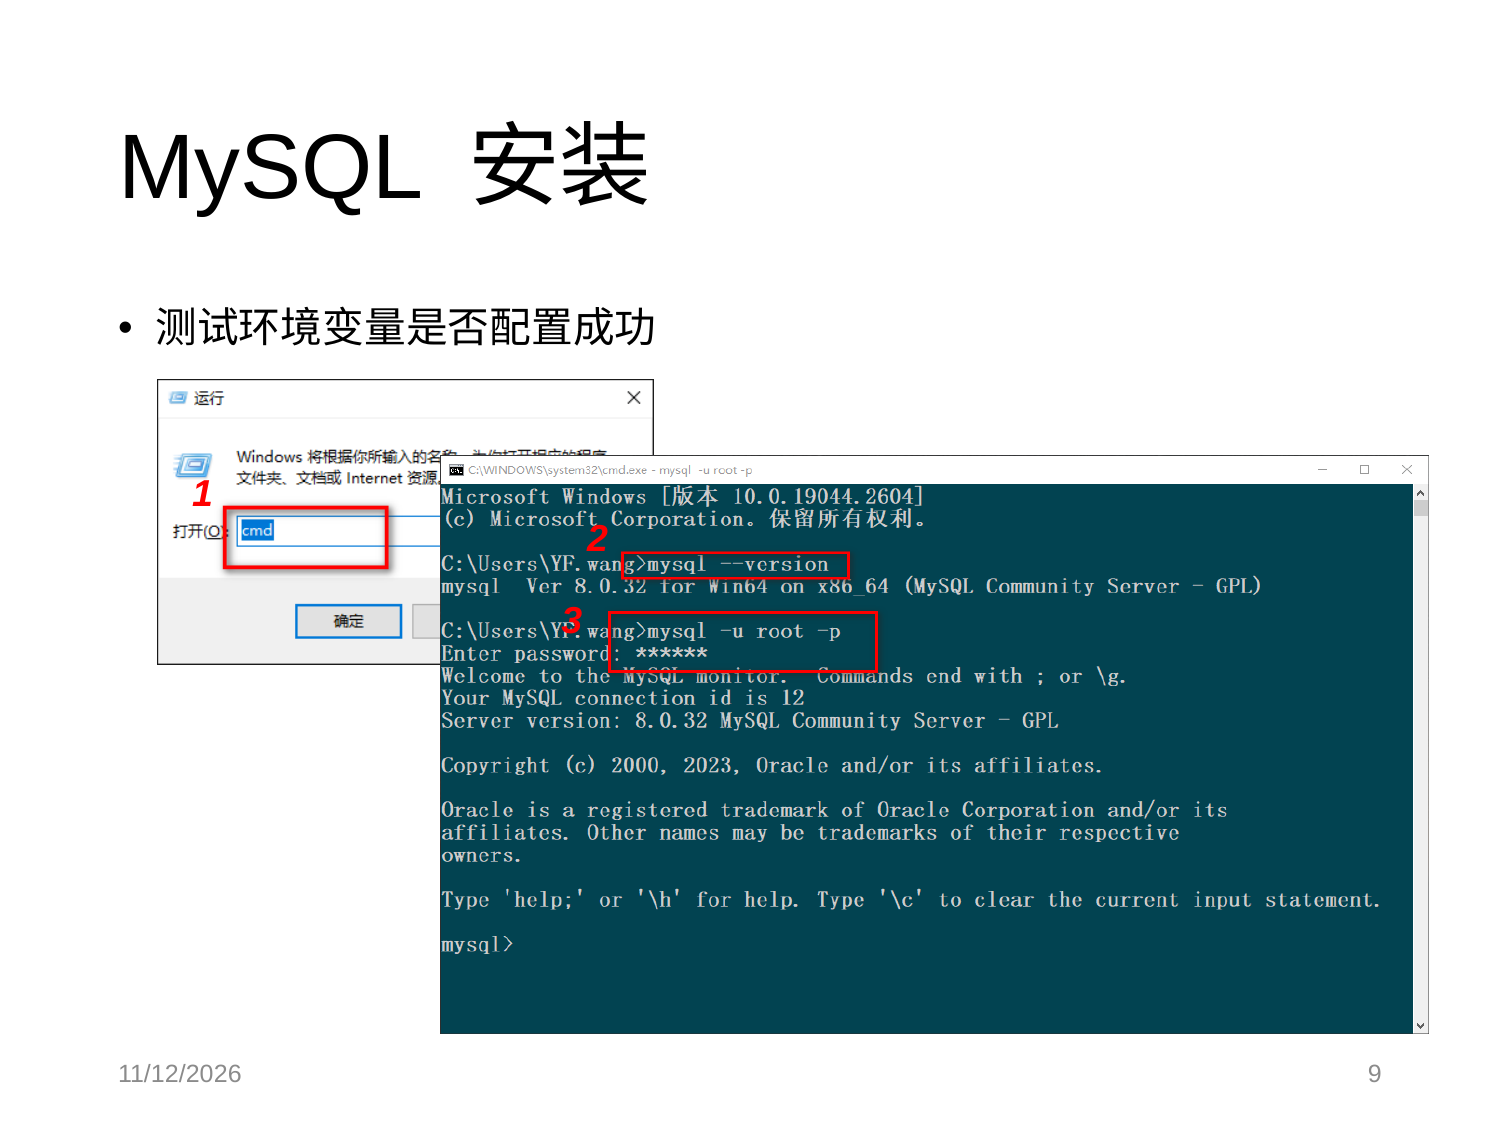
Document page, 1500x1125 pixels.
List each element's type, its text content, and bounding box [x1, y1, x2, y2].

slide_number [103, 1042, 441, 1103]
list 测试环境变量是否配置成功 [103, 299, 1397, 1014]
picture [157, 378, 1429, 1034]
slide_number 9 [1059, 1042, 1397, 1103]
title MySQL 安装 [103, 59, 1397, 278]
